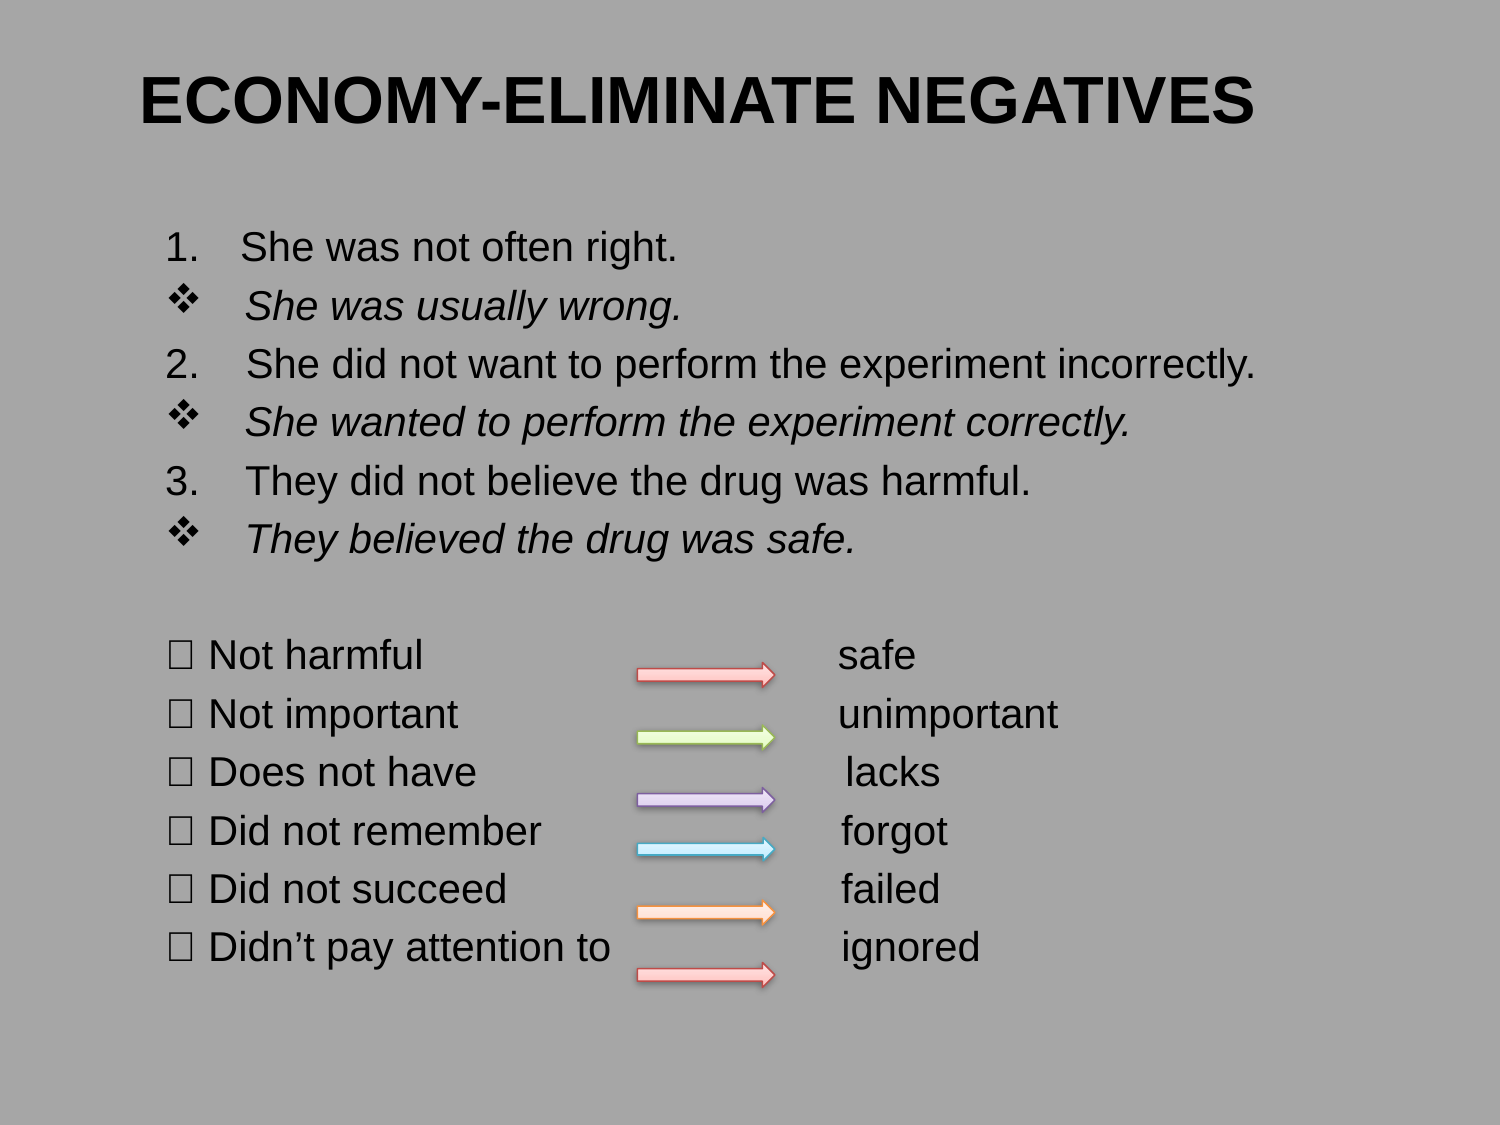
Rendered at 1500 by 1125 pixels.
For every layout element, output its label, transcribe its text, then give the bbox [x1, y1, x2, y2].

text_box [636, 786, 776, 814]
text_box [636, 661, 776, 689]
text_box [636, 836, 776, 862]
title ECONOMY-ELIMINATE NEGATIVES [125, 24, 1500, 179]
text_box [636, 961, 776, 989]
text_box [636, 724, 776, 751]
text_box [636, 899, 776, 926]
list She was not often right. She was usually wrong. 2. She did not want to perform the experiment incorrectly. She wanted to perform the experiment correctly. 3. They did not believe the drug was harmful. They believed the drug was safe.  Not harmful safe  Not important unimportant  Does not have lacks  Did not remember forgot  Did not succeed failed  Didn’t pay attention to ignored [100, 212, 1427, 1013]
